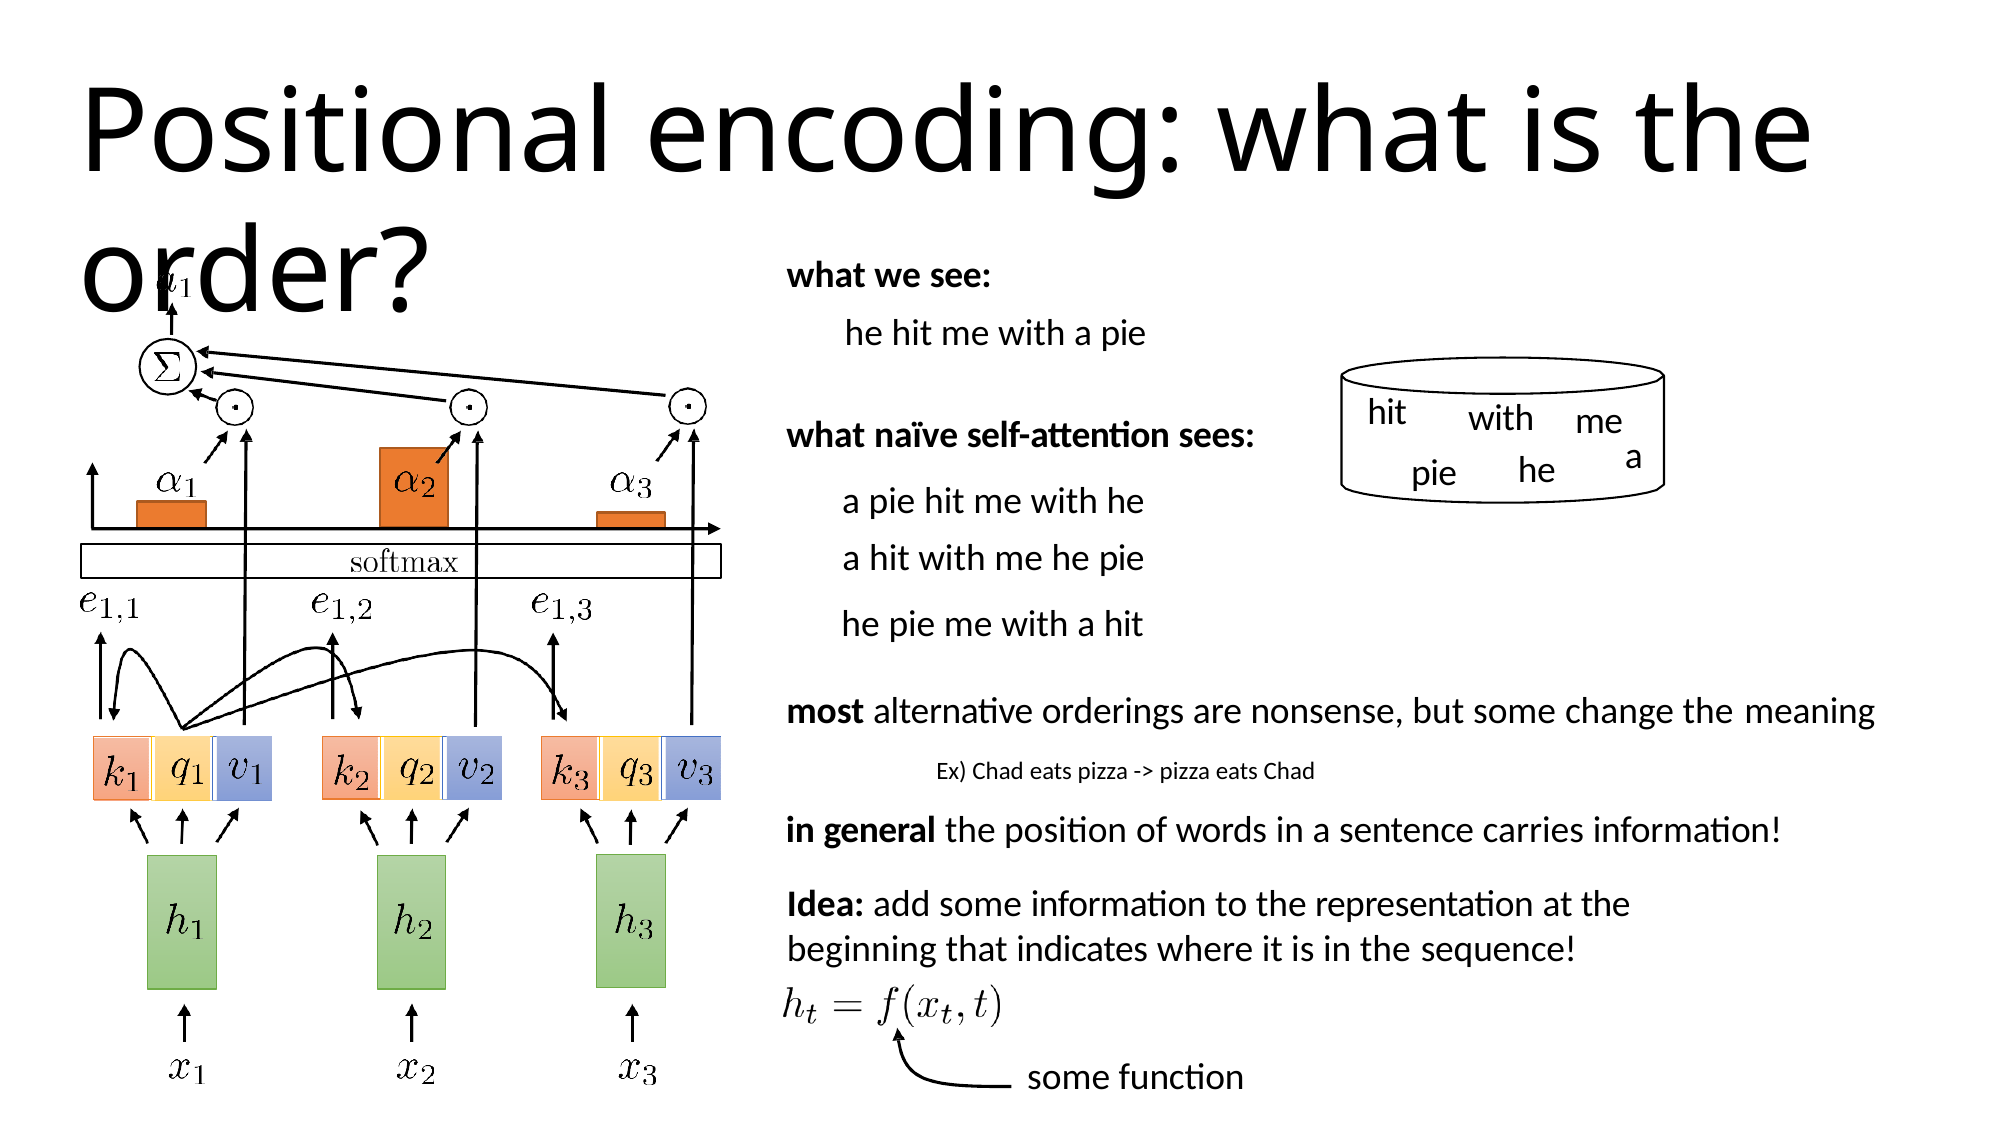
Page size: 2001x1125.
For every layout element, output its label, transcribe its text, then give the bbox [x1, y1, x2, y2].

picture [404, 808, 418, 845]
picture [625, 1002, 639, 1042]
text_box [1341, 357, 1664, 503]
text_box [596, 853, 667, 989]
picture [532, 593, 592, 625]
picture [395, 1059, 434, 1085]
text_box hit [1365, 384, 1411, 432]
picture [312, 593, 371, 624]
title Positional encoding: what is the order? [76, 41, 1924, 336]
text_box some function [1024, 1050, 1247, 1098]
picture [80, 592, 139, 624]
text_box a [1622, 429, 1645, 477]
text_box what we see: he hit me with a pie [784, 235, 1149, 353]
text_box pie [1409, 445, 1461, 493]
text_box most alternative orderings are nonsense, but some change the meaning Ex) Chad eats pizza -> pizza eats Chad in general the position of words in a sentence carries information! Idea: add some information to the representation at the beginning that indicates where it is in the sequence! [783, 663, 1881, 970]
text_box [146, 854, 218, 990]
text_box me [1572, 393, 1626, 441]
picture [782, 984, 1000, 1027]
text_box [79, 271, 723, 844]
picture [360, 810, 379, 847]
picture [663, 807, 688, 844]
picture [405, 1003, 419, 1043]
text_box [891, 1027, 1012, 1089]
text_box with he [1466, 384, 1559, 490]
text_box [376, 854, 447, 990]
text_box what naïve self-attention sees: a pie hit me with he a hit with me he pie he pie me with a hit [784, 386, 1260, 644]
picture [580, 807, 599, 844]
picture [167, 1059, 205, 1085]
picture [617, 1059, 657, 1085]
picture [623, 809, 637, 845]
picture [444, 807, 469, 844]
picture [177, 1003, 191, 1043]
